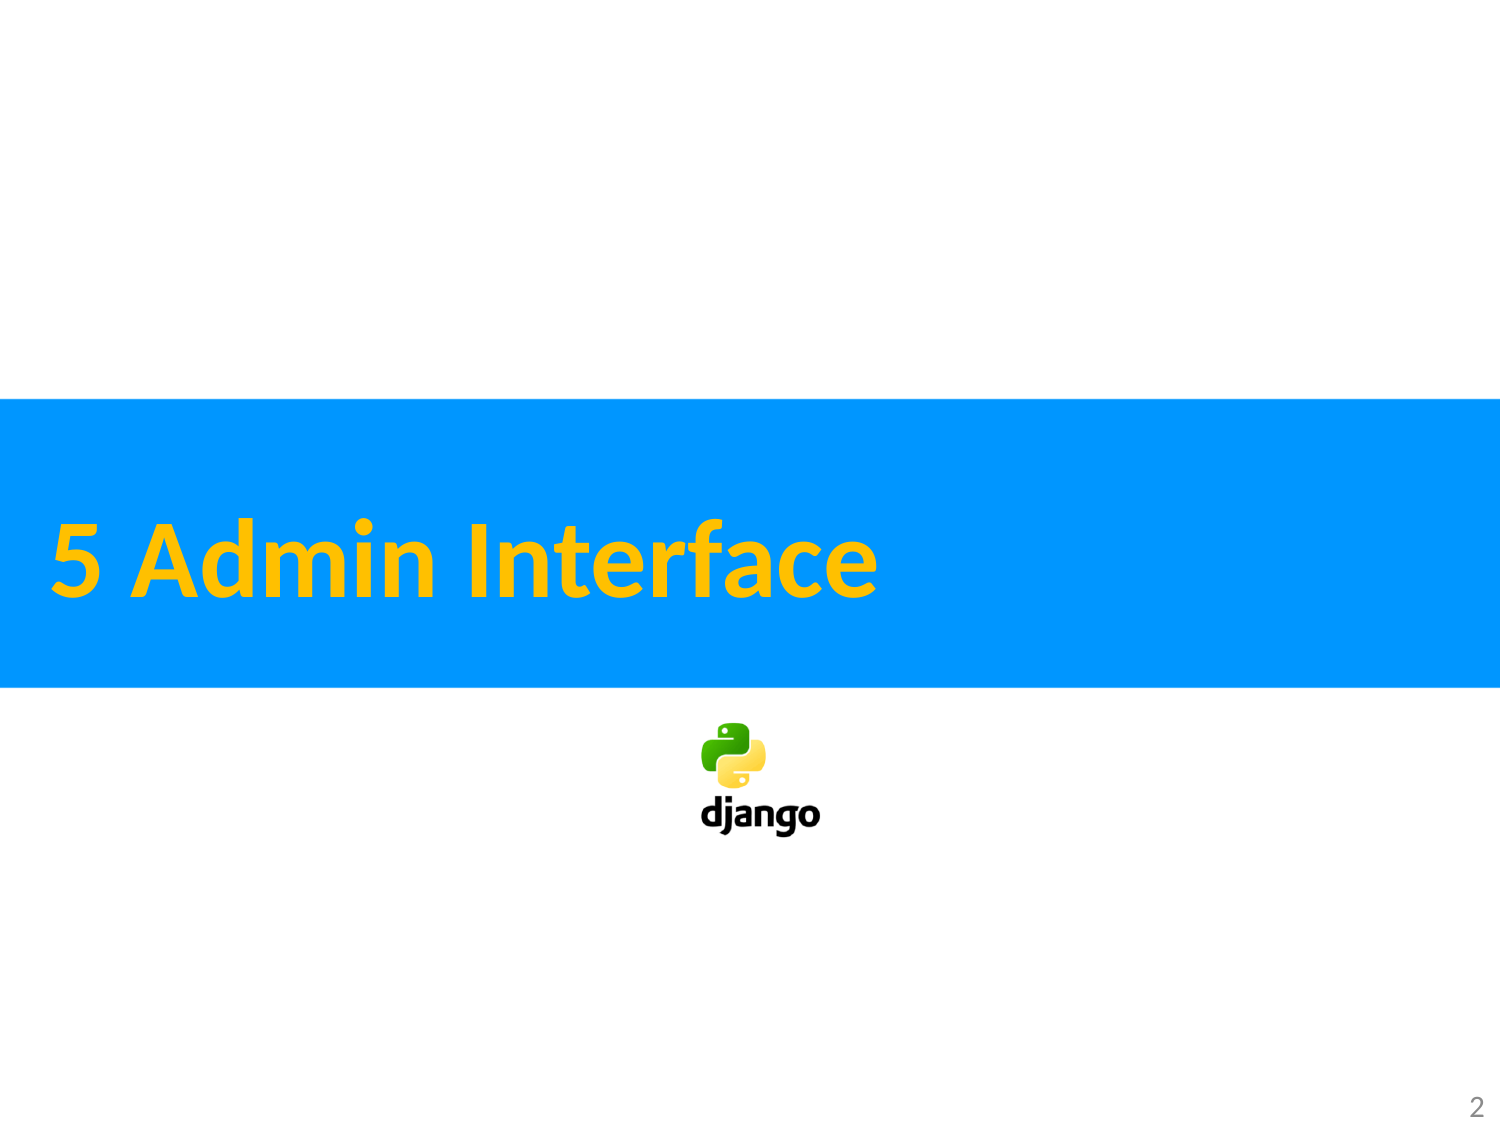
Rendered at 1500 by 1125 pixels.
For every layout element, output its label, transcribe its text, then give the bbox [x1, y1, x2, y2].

picture [0, 0, 1500, 1125]
slide_number 2 [1162, 1074, 1500, 1125]
text_box 5 Admin Interface [33, 477, 1467, 627]
